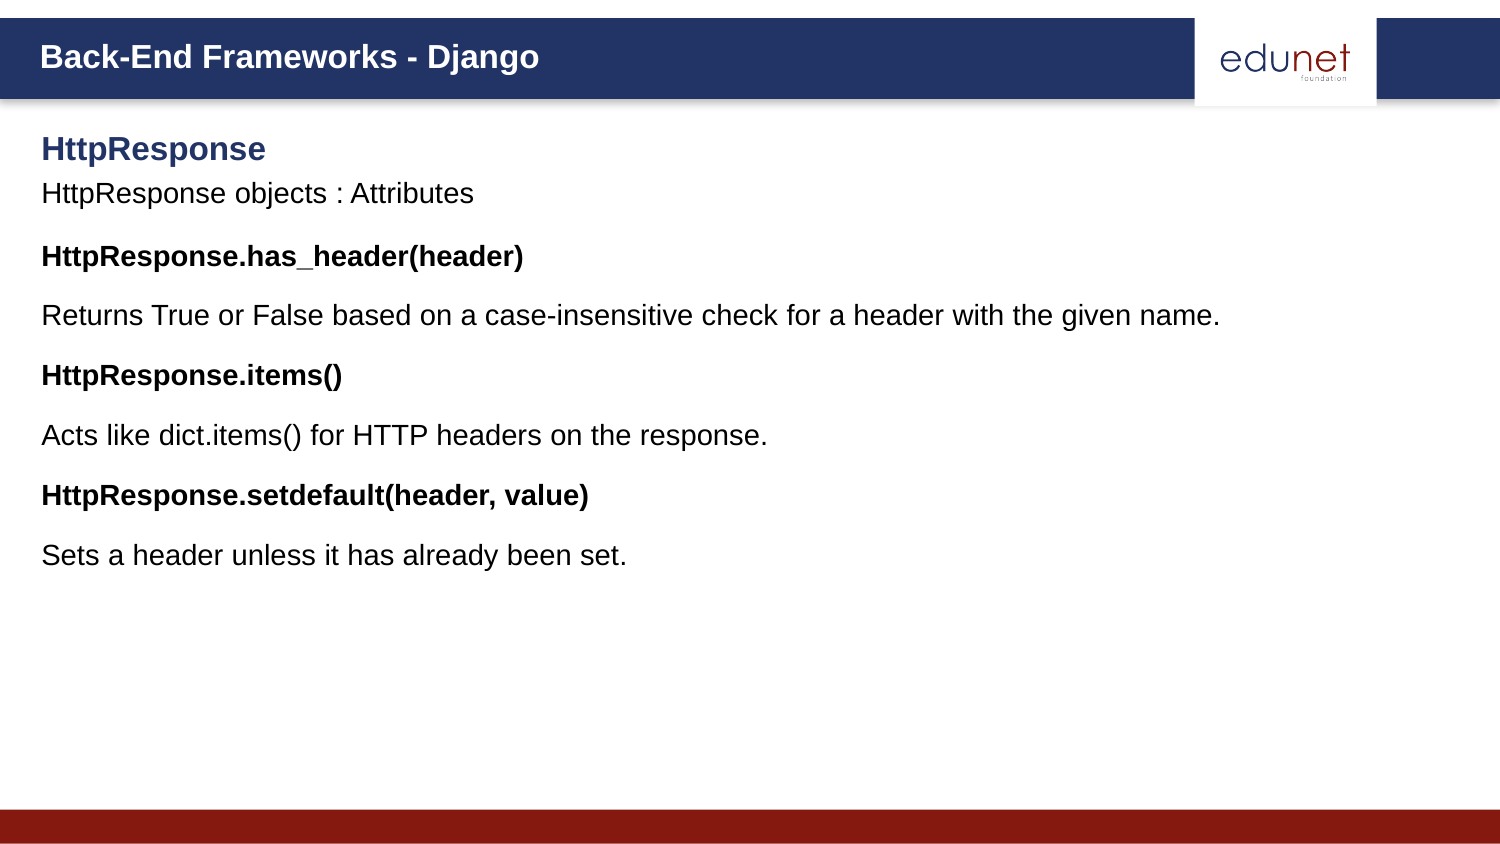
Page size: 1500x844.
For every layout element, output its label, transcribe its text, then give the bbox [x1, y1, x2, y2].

text_box HttpResponse [26, 112, 950, 170]
picture [1215, 38, 1356, 86]
list HttpResponse objects : Attributes [26, 159, 1430, 221]
text_box HttpResponse.has_header(header) Returns True or False based on a case-insensitive check for a header with the given name. HttpResponse.items() Acts like dict.items() for HTTP headers on the response. HttpResponse.setdefault(header, value) Sets a header unless it has already been set. [26, 221, 1430, 507]
